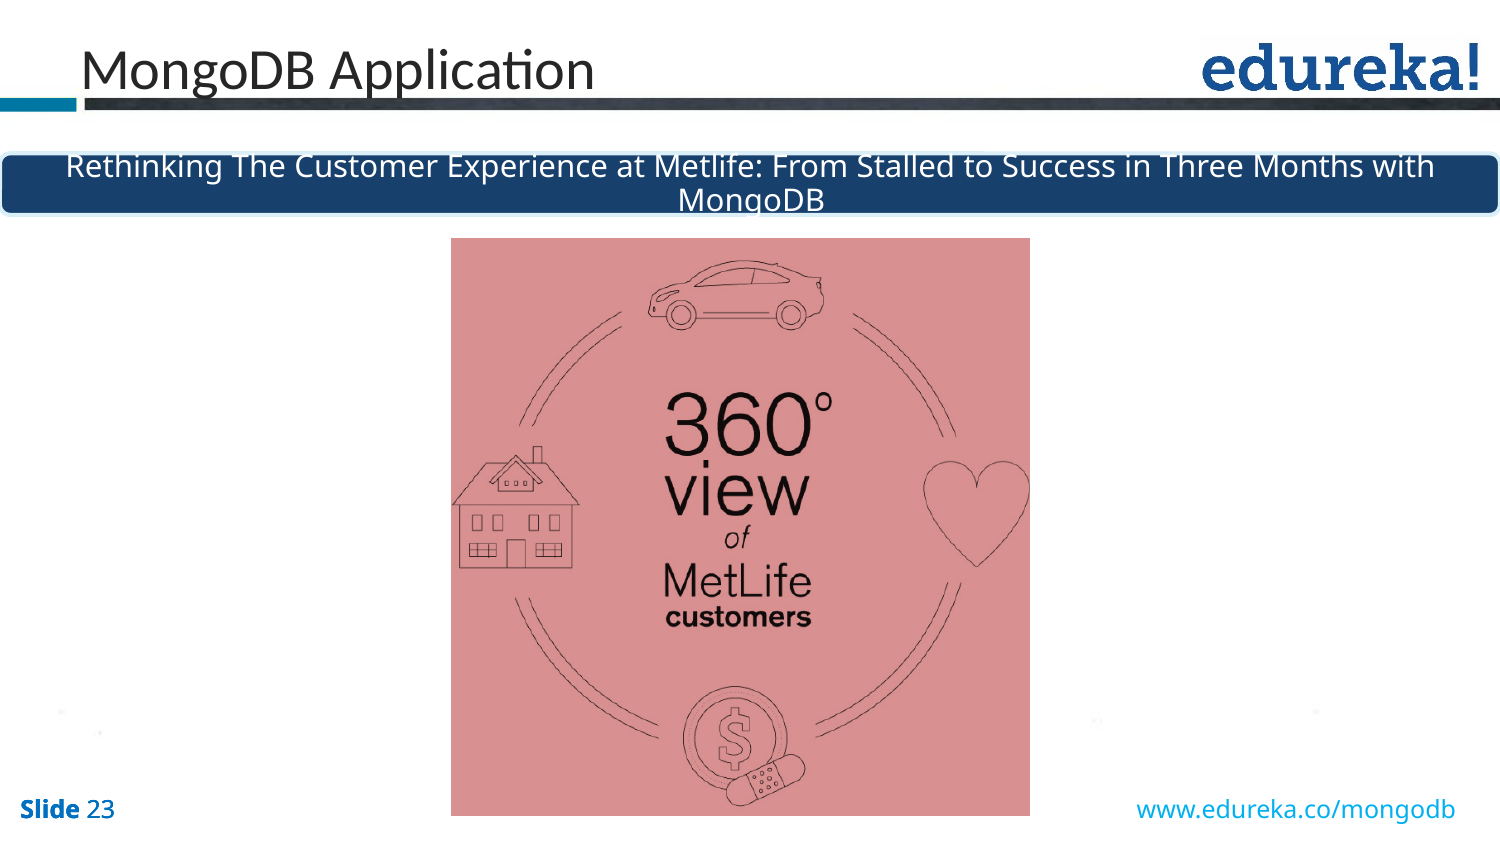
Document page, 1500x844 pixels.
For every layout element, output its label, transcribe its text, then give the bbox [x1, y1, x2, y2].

text_box MongoDB Application [65, 23, 1109, 109]
picture [0, 0, 1500, 149]
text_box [0, 149, 1500, 220]
picture [0, 220, 1500, 844]
